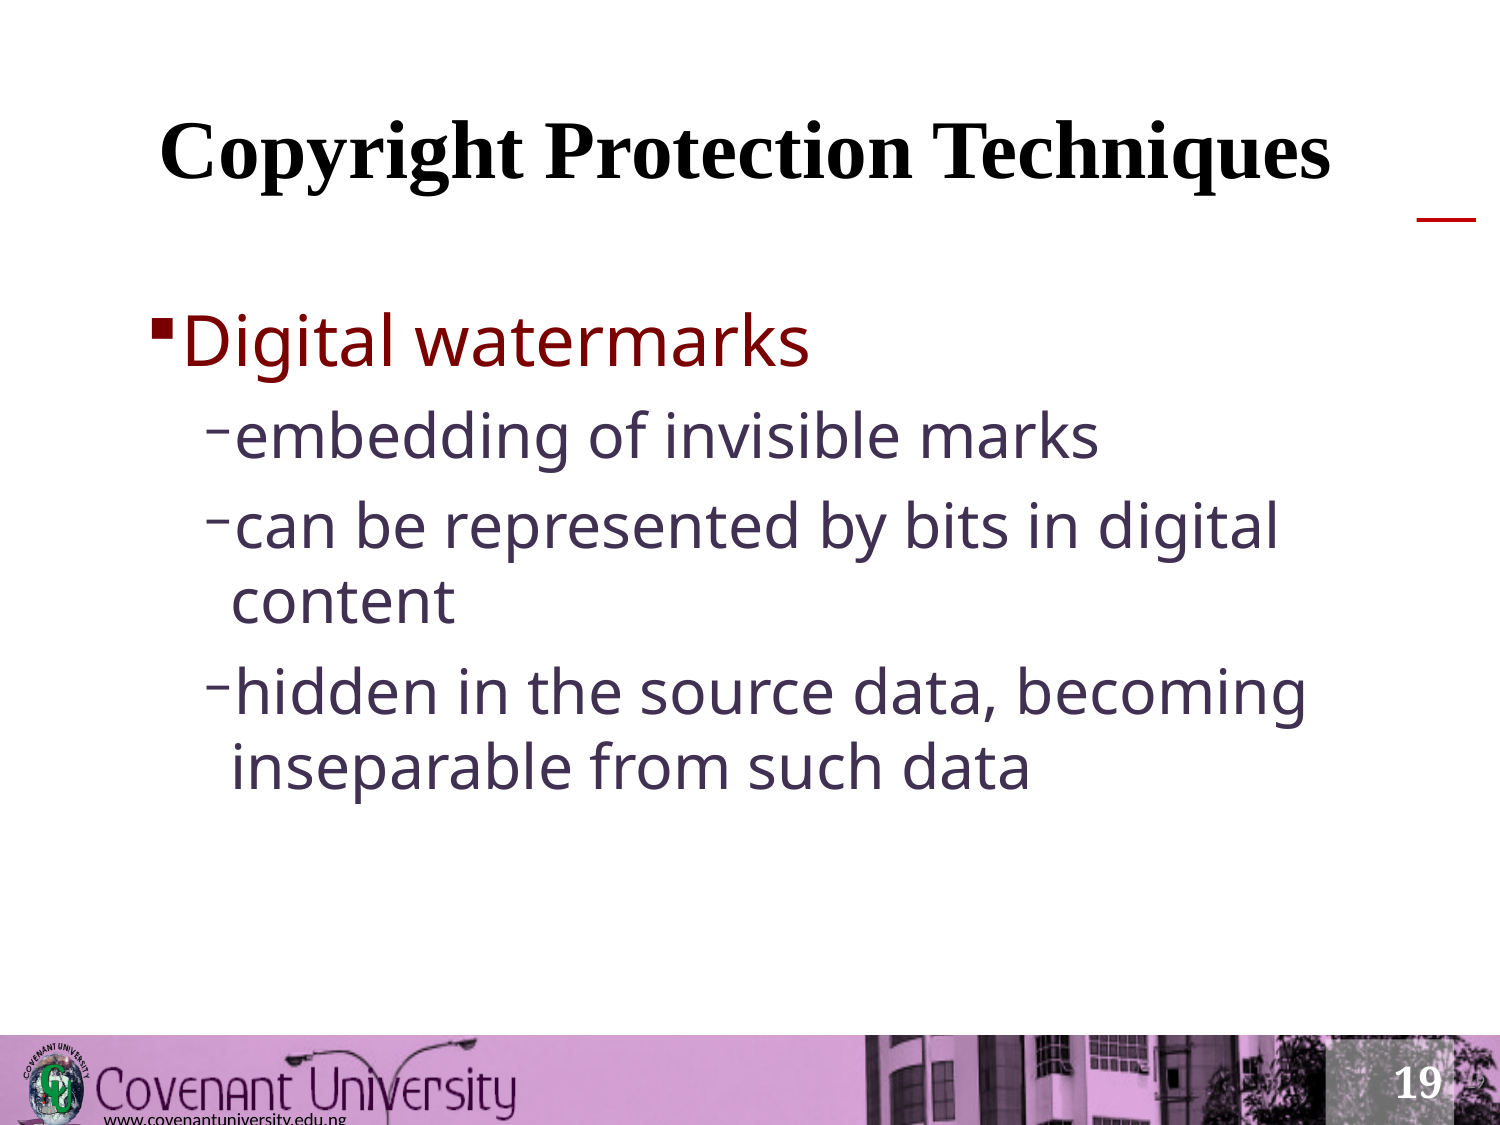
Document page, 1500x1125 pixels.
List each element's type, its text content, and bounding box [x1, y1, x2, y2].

picture [17, 1036, 804, 1125]
list Copyright Protection Techniques Digital watermarks embedding of invisible marks can be represented by bits in digital content hidden in the source data, becoming inseparable from such data [75, 87, 1417, 947]
slide_number 19 [1187, 1043, 1500, 1119]
picture [279, 1118, 285, 1125]
picture [157, 1118, 163, 1125]
